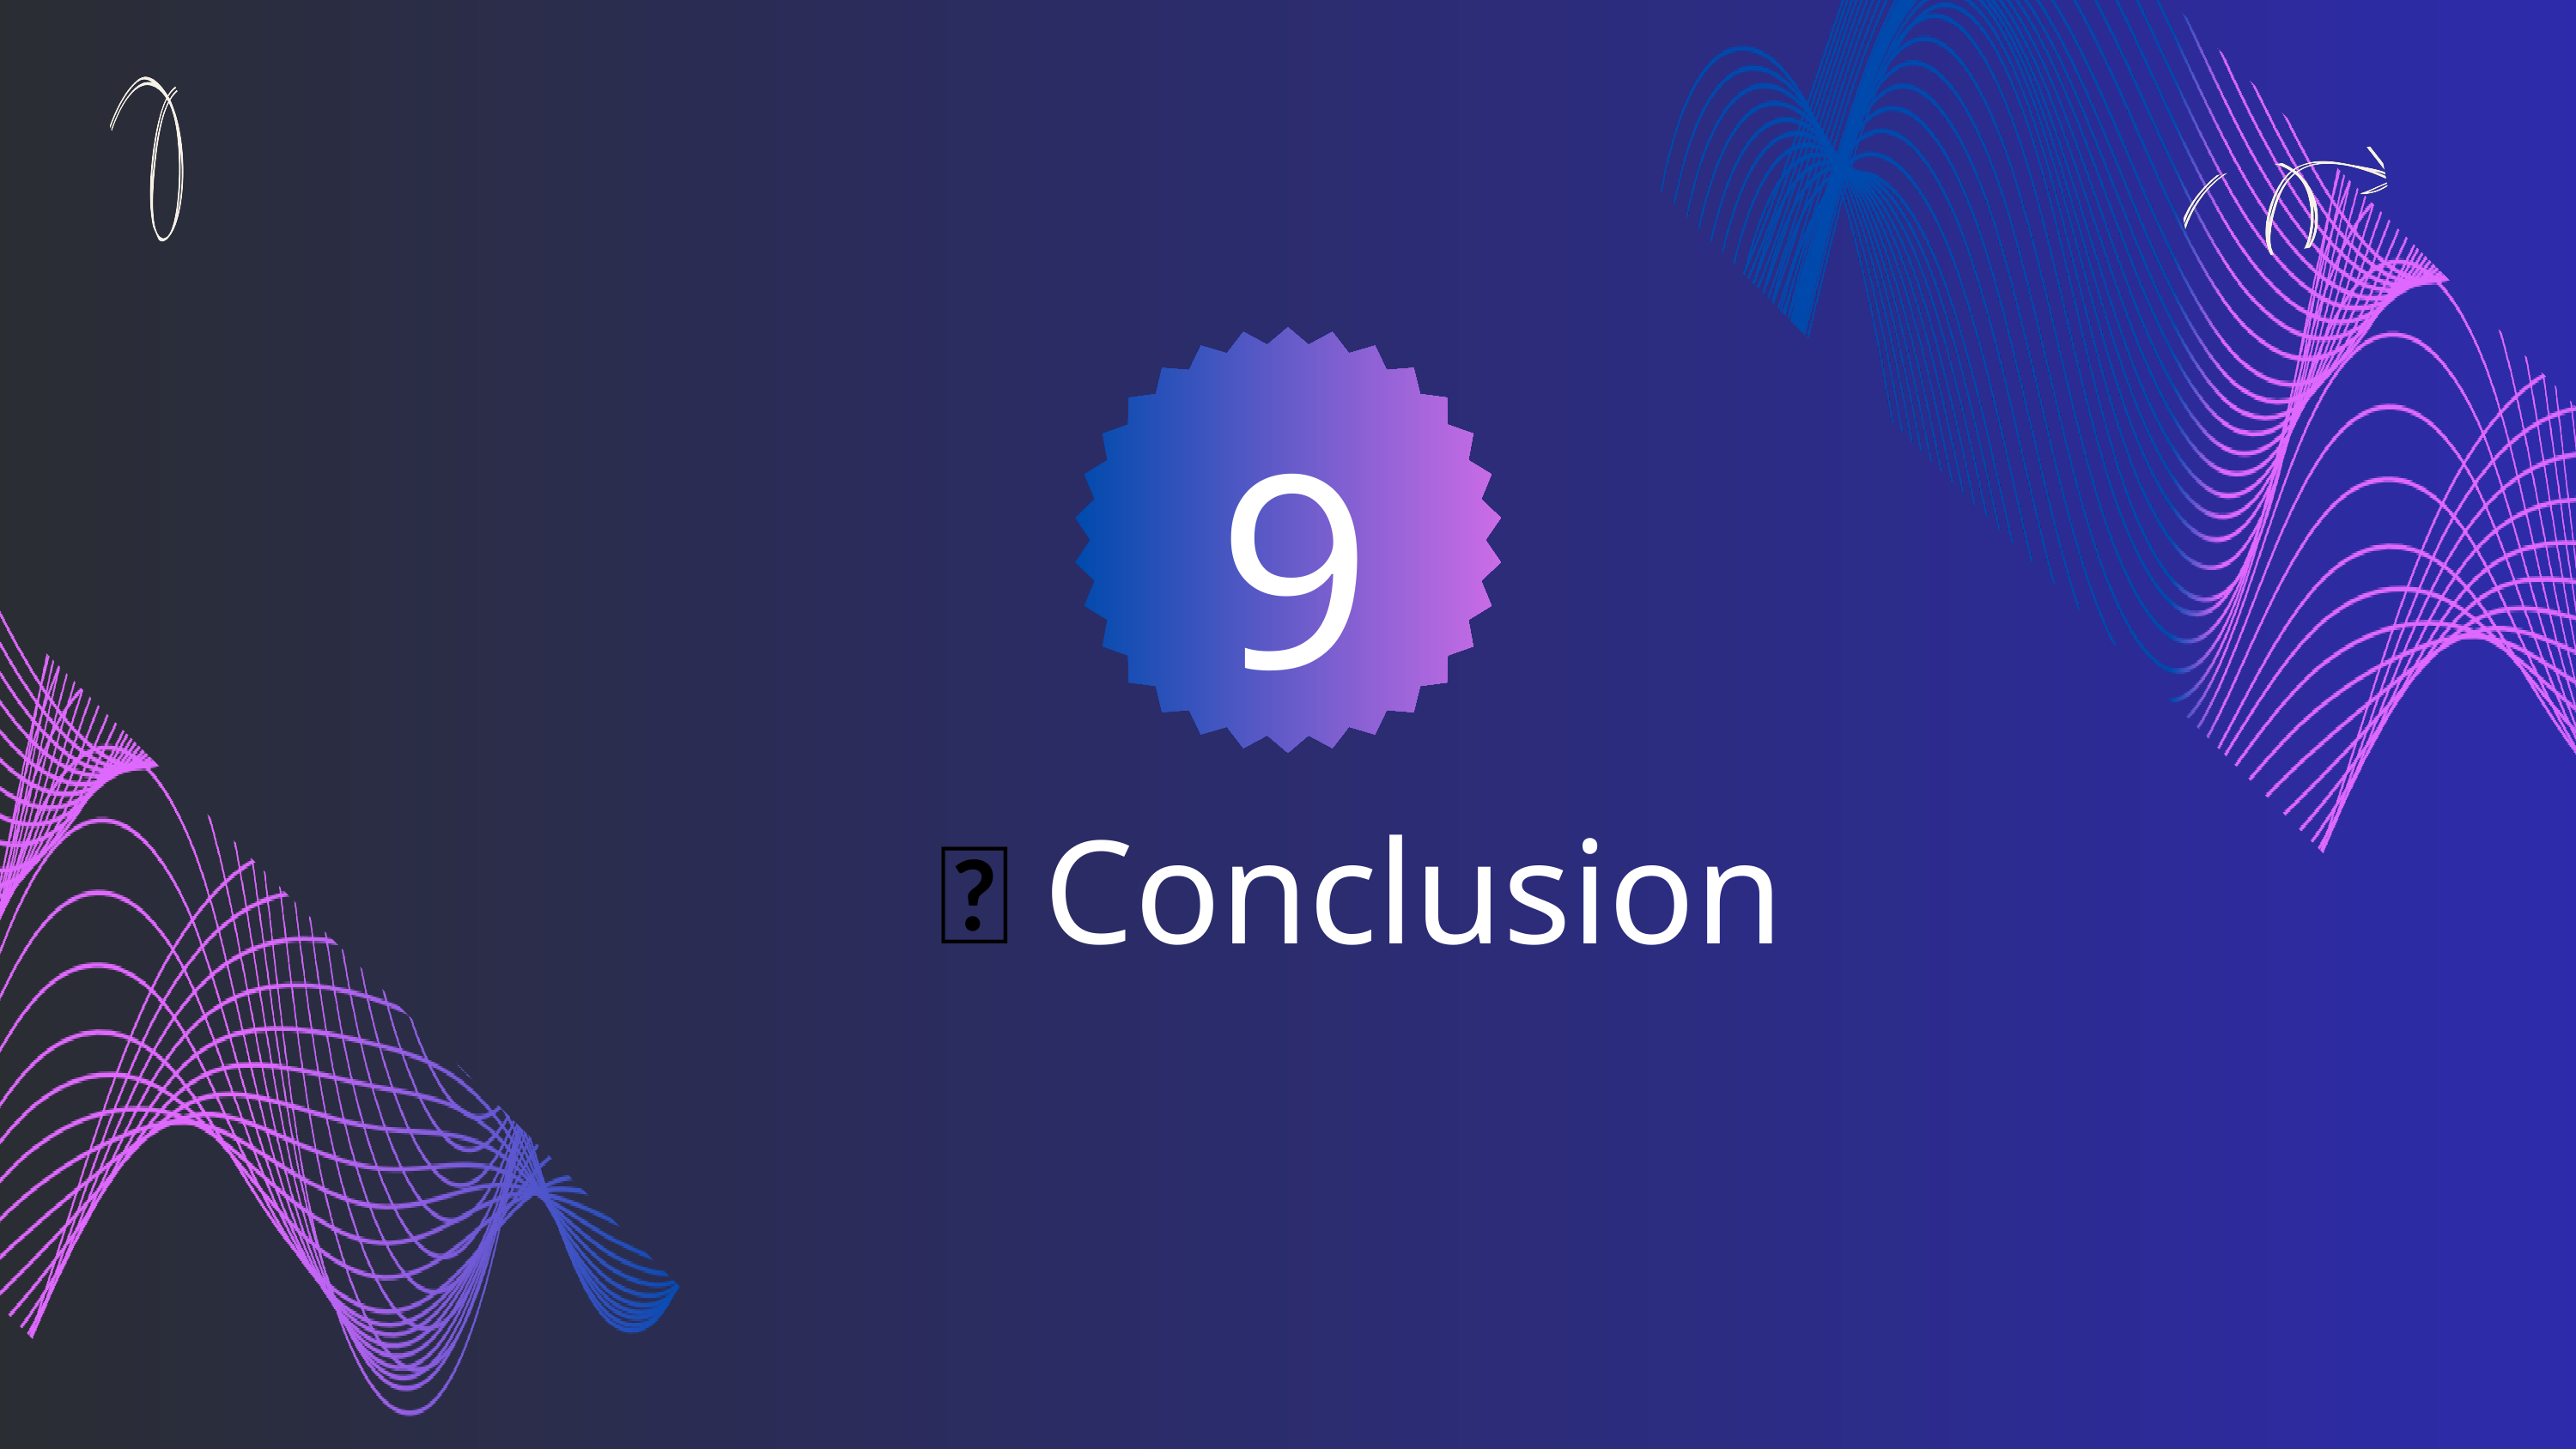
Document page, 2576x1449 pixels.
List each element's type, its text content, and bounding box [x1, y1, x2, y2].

text_box [2176, 144, 2397, 270]
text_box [1074, 326, 1502, 754]
text_box [1510, 0, 2576, 1106]
text_box [0, 607, 702, 1449]
text_box [93, 57, 234, 251]
text_box 🚀 Conclusion [416, 800, 2308, 973]
